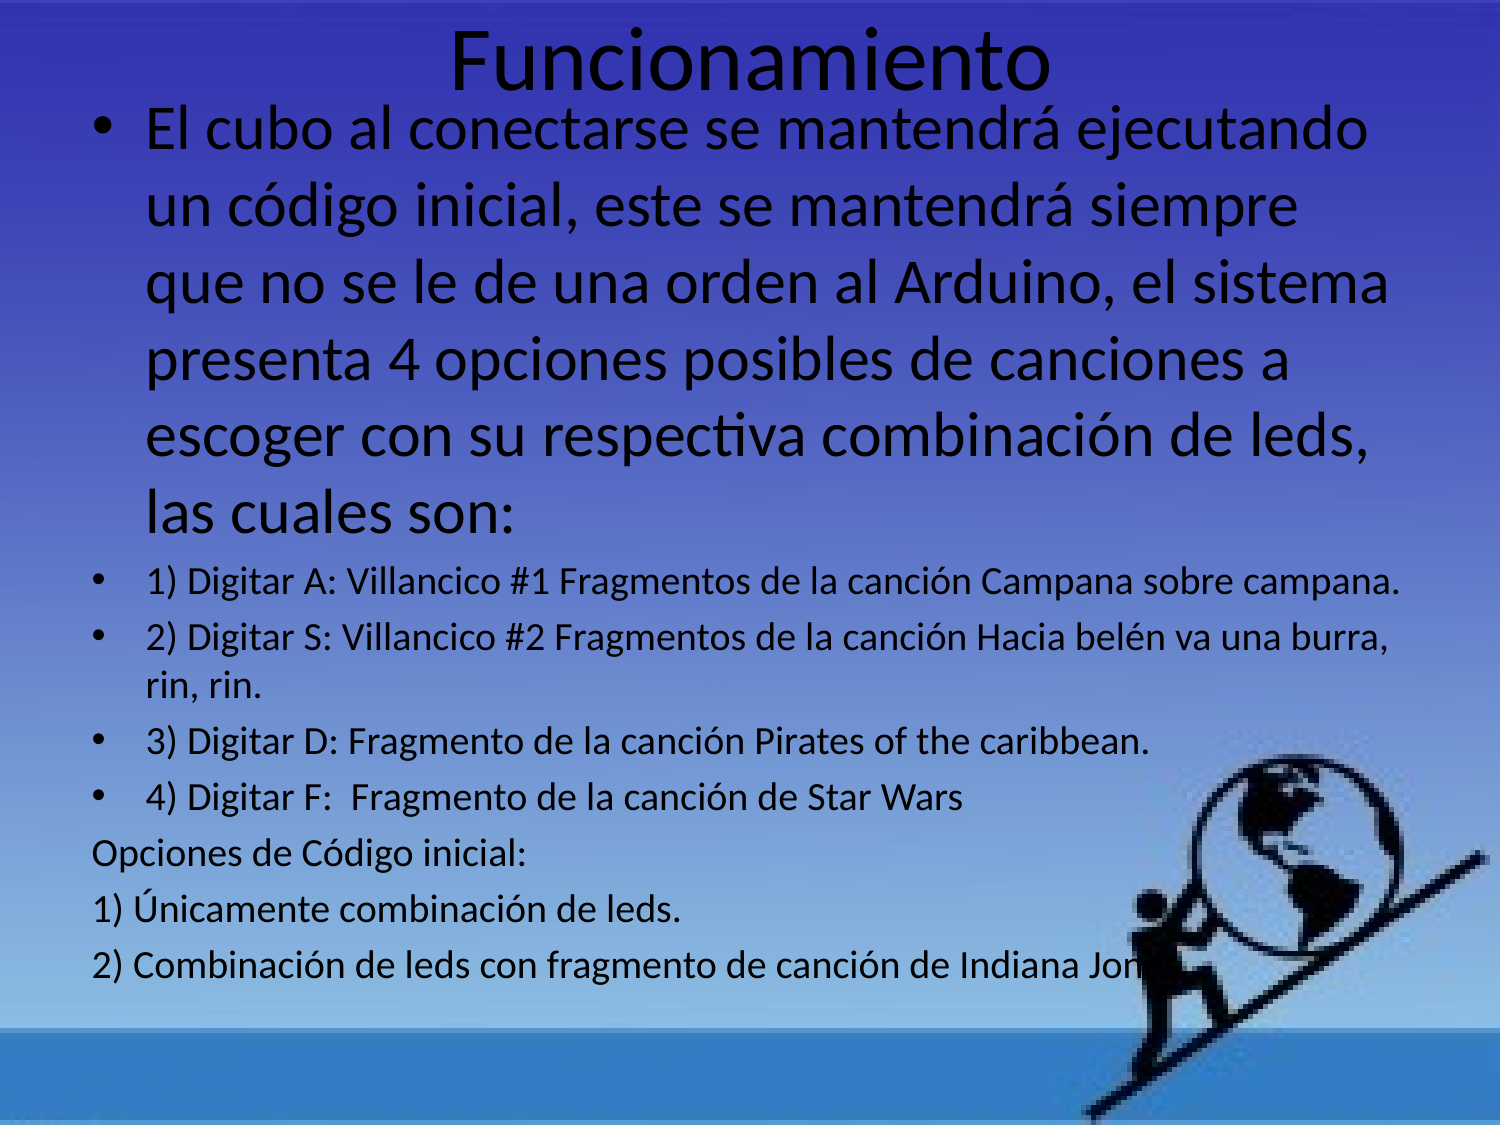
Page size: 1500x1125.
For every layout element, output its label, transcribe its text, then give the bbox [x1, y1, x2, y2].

title Funcionamiento [76, 0, 1427, 78]
list El cubo al conectarse se mantendrá ejecutando un código inicial, este se mantendrá siempre que no se le de una orden al Arduino, el sistema presenta 4 opciones posibles de canciones a escoger con su respectiva combinación de leds, las cuales son: 1) Digitar A: Villancico #1 Fragmentos de la canción Campana sobre campana. 2) Digitar S: Villancico #2 Fragmentos de la canción Hacia belén va una burra, rin, rin. 3) Digitar D: Fragmento de la canción Pirates of the caribbean. 4) Digitar F: Fragmento de la canción de Star Wars Opciones de Código inicial: 1) Únicamente combinación de leds. 2) Combinación de leds con fragmento de canción de Indiana Jones. [76, 78, 1427, 1083]
picture [0, 0, 1500, 1125]
